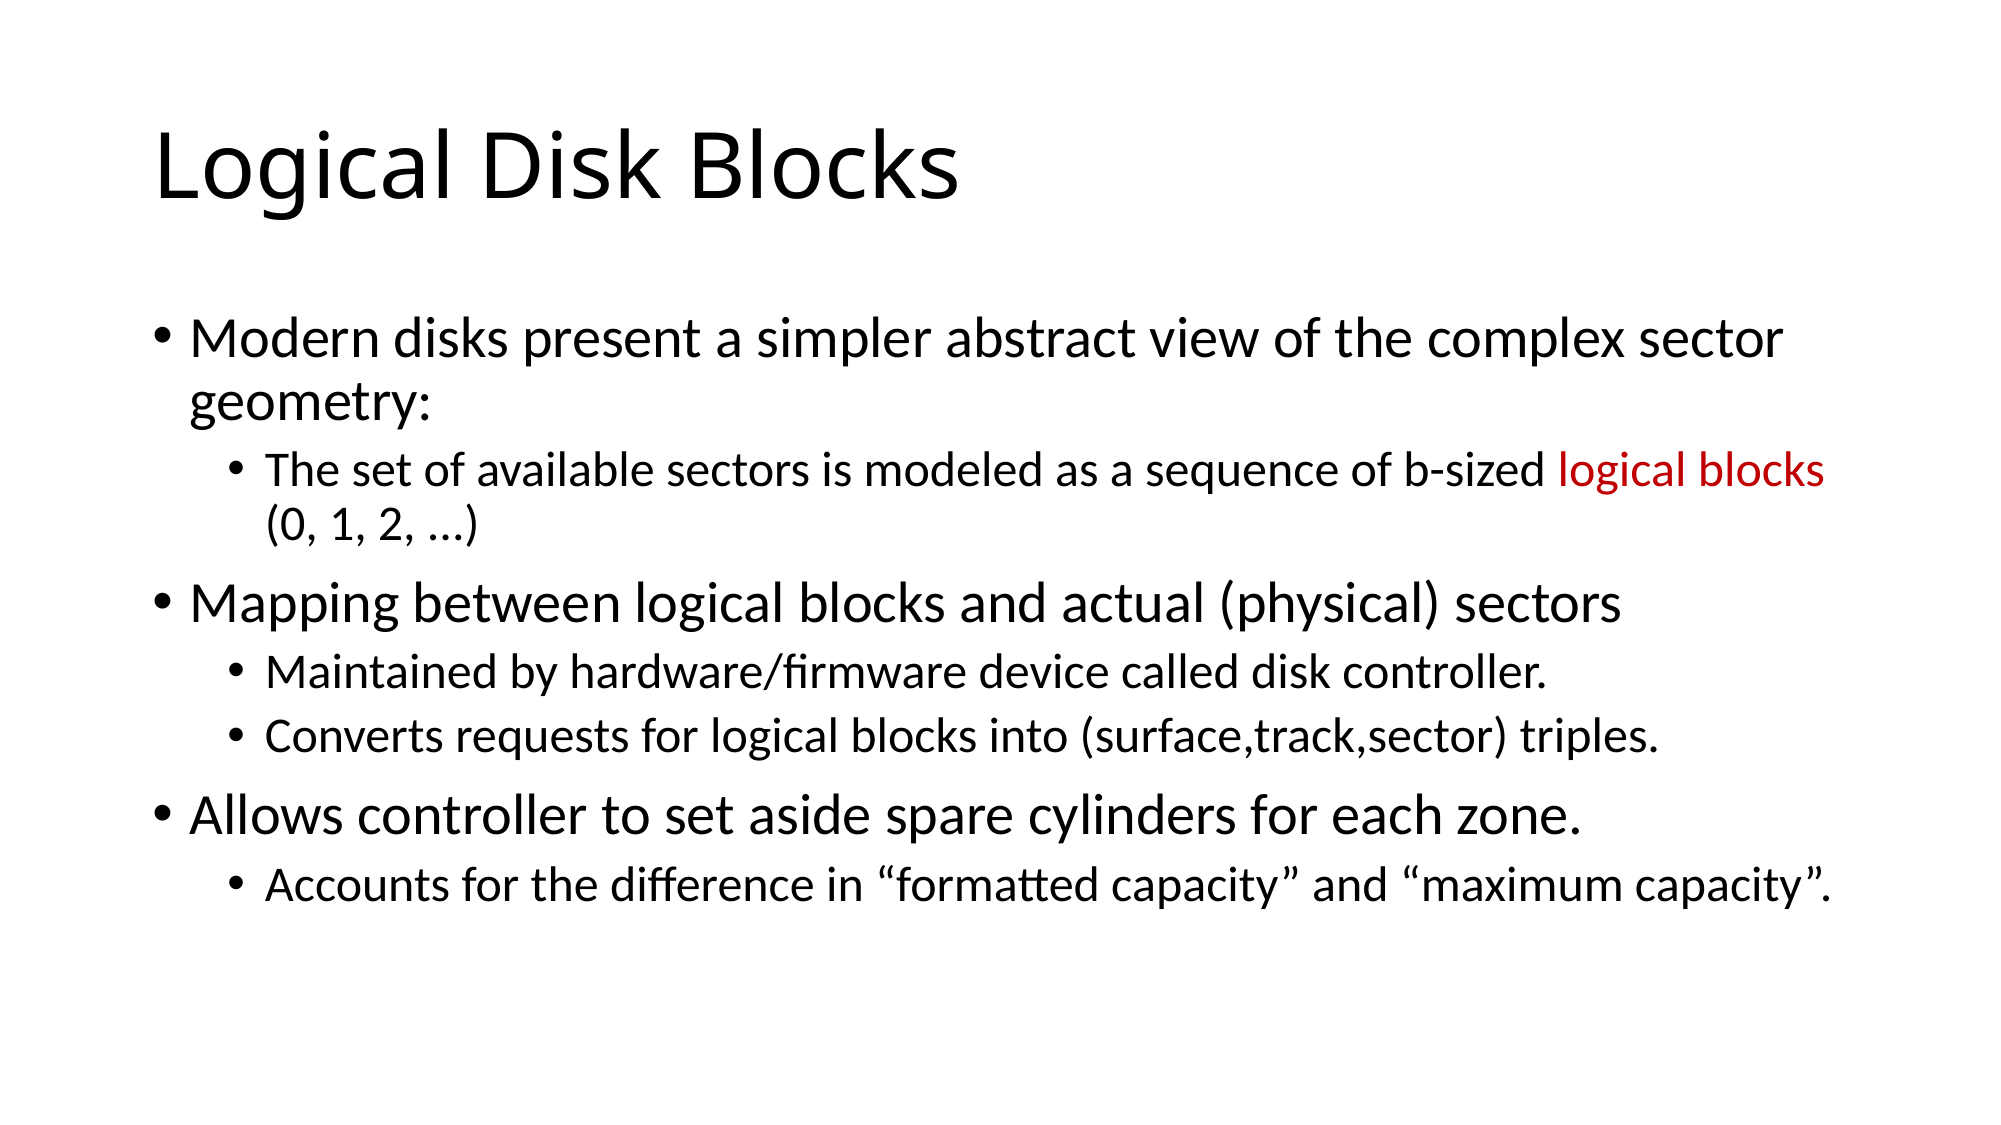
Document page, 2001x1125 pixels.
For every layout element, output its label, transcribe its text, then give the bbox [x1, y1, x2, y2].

list Modern disks present a simpler abstract view of the complex sector geometry: The set of available sectors is modeled as a sequence of b-sized logical blocks (0, 1, 2, ...) Mapping between logical blocks and actual (physical) sectors Maintained by hardware/firmware device called disk controller. Converts requests for logical blocks into (surface,track,sector) triples. Allows controller to set aside spare cylinders for each zone. Accounts for the difference in “formatted capacity” and “maximum capacity”. [137, 299, 1863, 1014]
title Logical Disk Blocks [137, 59, 1863, 278]
